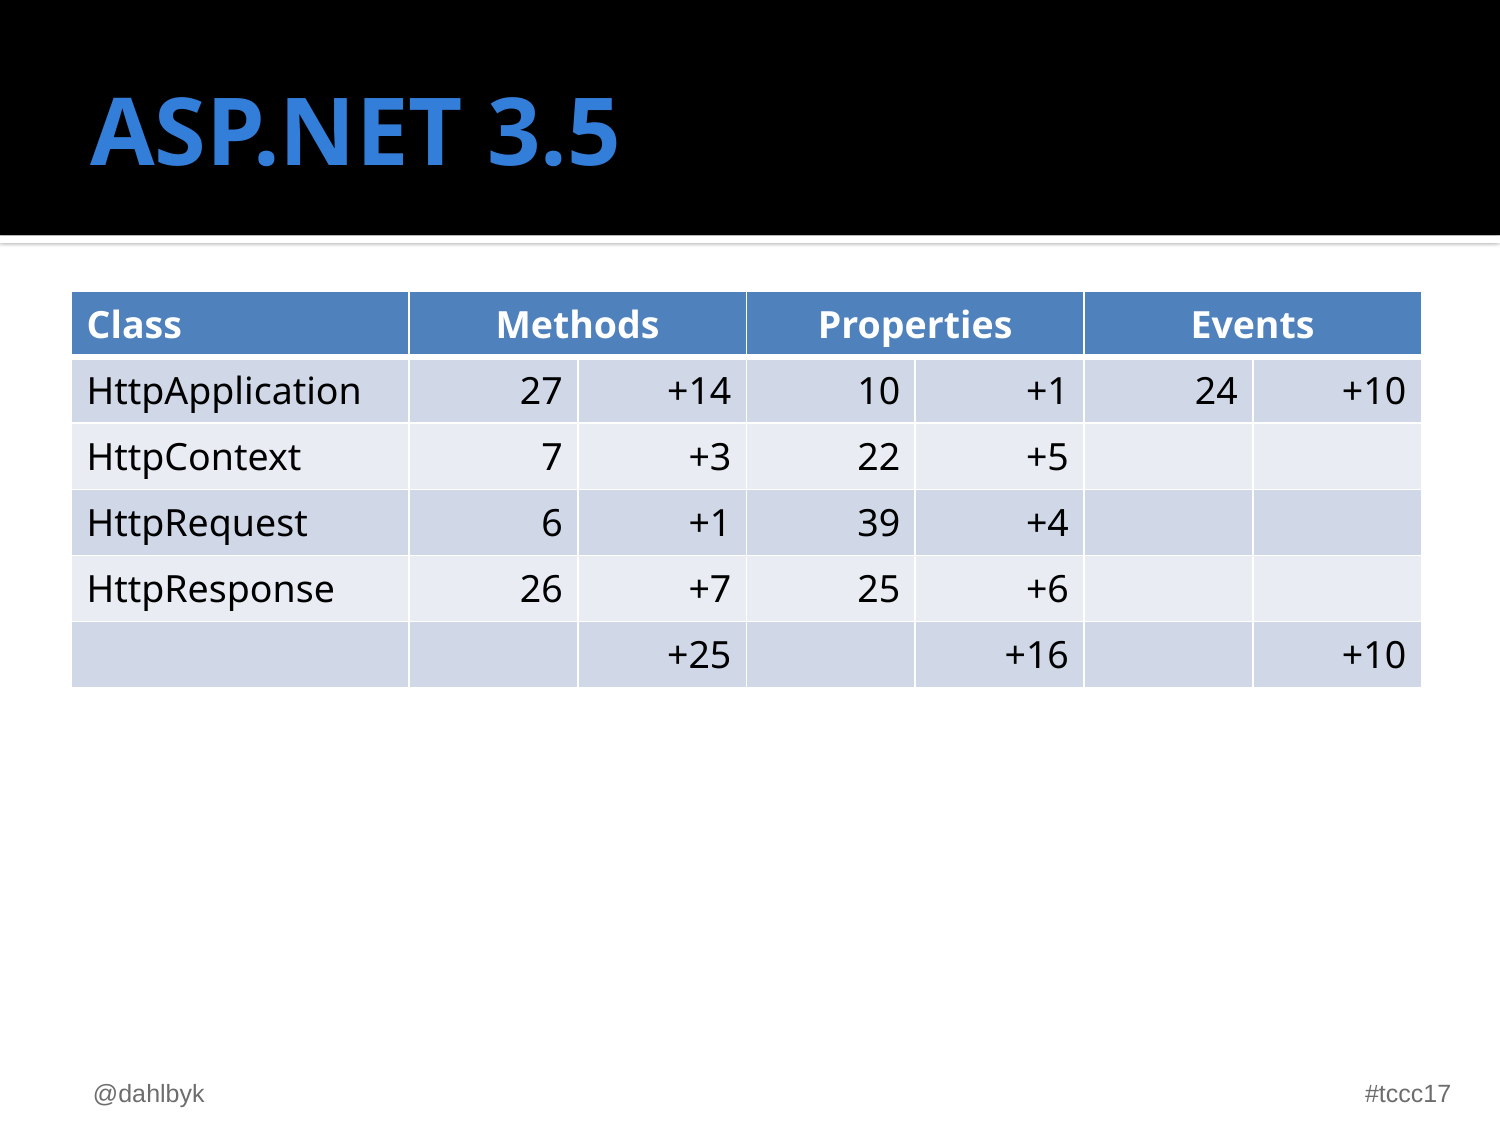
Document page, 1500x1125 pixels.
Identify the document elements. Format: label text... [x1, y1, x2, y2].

table_cell 26 [410, 556, 577, 621]
table_cell 39 [747, 490, 914, 555]
table_cell HttpRequest [72, 490, 408, 555]
slide_number #tccc17 [1237, 1062, 1467, 1108]
table_cell +16 [916, 622, 1083, 687]
table_cell +4 [916, 490, 1083, 555]
table_header Methods [410, 292, 746, 354]
table_cell [1085, 622, 1252, 687]
table_cell [1254, 490, 1421, 555]
table_cell 10 [747, 360, 914, 422]
table_cell [1085, 490, 1252, 555]
table_cell HttpContext [72, 424, 408, 489]
table_cell +5 [916, 424, 1083, 489]
table_cell 6 [410, 490, 577, 555]
table_cell 27 [410, 360, 577, 422]
table_cell +3 [579, 424, 746, 489]
table_cell [1254, 424, 1421, 489]
slide_number @dahlbyk [75, 1062, 425, 1108]
table_header Events [1085, 292, 1421, 354]
table_header Properties [747, 292, 1083, 354]
table_cell HttpApplication [72, 360, 408, 422]
table_cell +1 [579, 490, 746, 555]
table_cell 25 [747, 556, 914, 621]
table_cell [747, 622, 914, 687]
table_cell +1 [916, 360, 1083, 422]
table_cell [1085, 424, 1252, 489]
table_header Class [72, 292, 408, 354]
table_cell [1254, 556, 1421, 621]
table_cell [72, 622, 408, 687]
table_cell +25 [579, 622, 746, 687]
table_cell +14 [579, 360, 746, 422]
table_cell HttpResponse [72, 556, 408, 621]
table_cell [1085, 556, 1252, 621]
table_cell 22 [747, 424, 914, 489]
table_cell 7 [410, 424, 577, 489]
table_cell [410, 622, 577, 687]
table_cell +6 [916, 556, 1083, 621]
table_cell +10 [1254, 622, 1421, 687]
table_cell +10 [1254, 360, 1421, 422]
table_cell 24 [1085, 360, 1252, 422]
table_cell +7 [579, 556, 746, 621]
title ASP.NET 3.5 [75, 25, 1425, 231]
